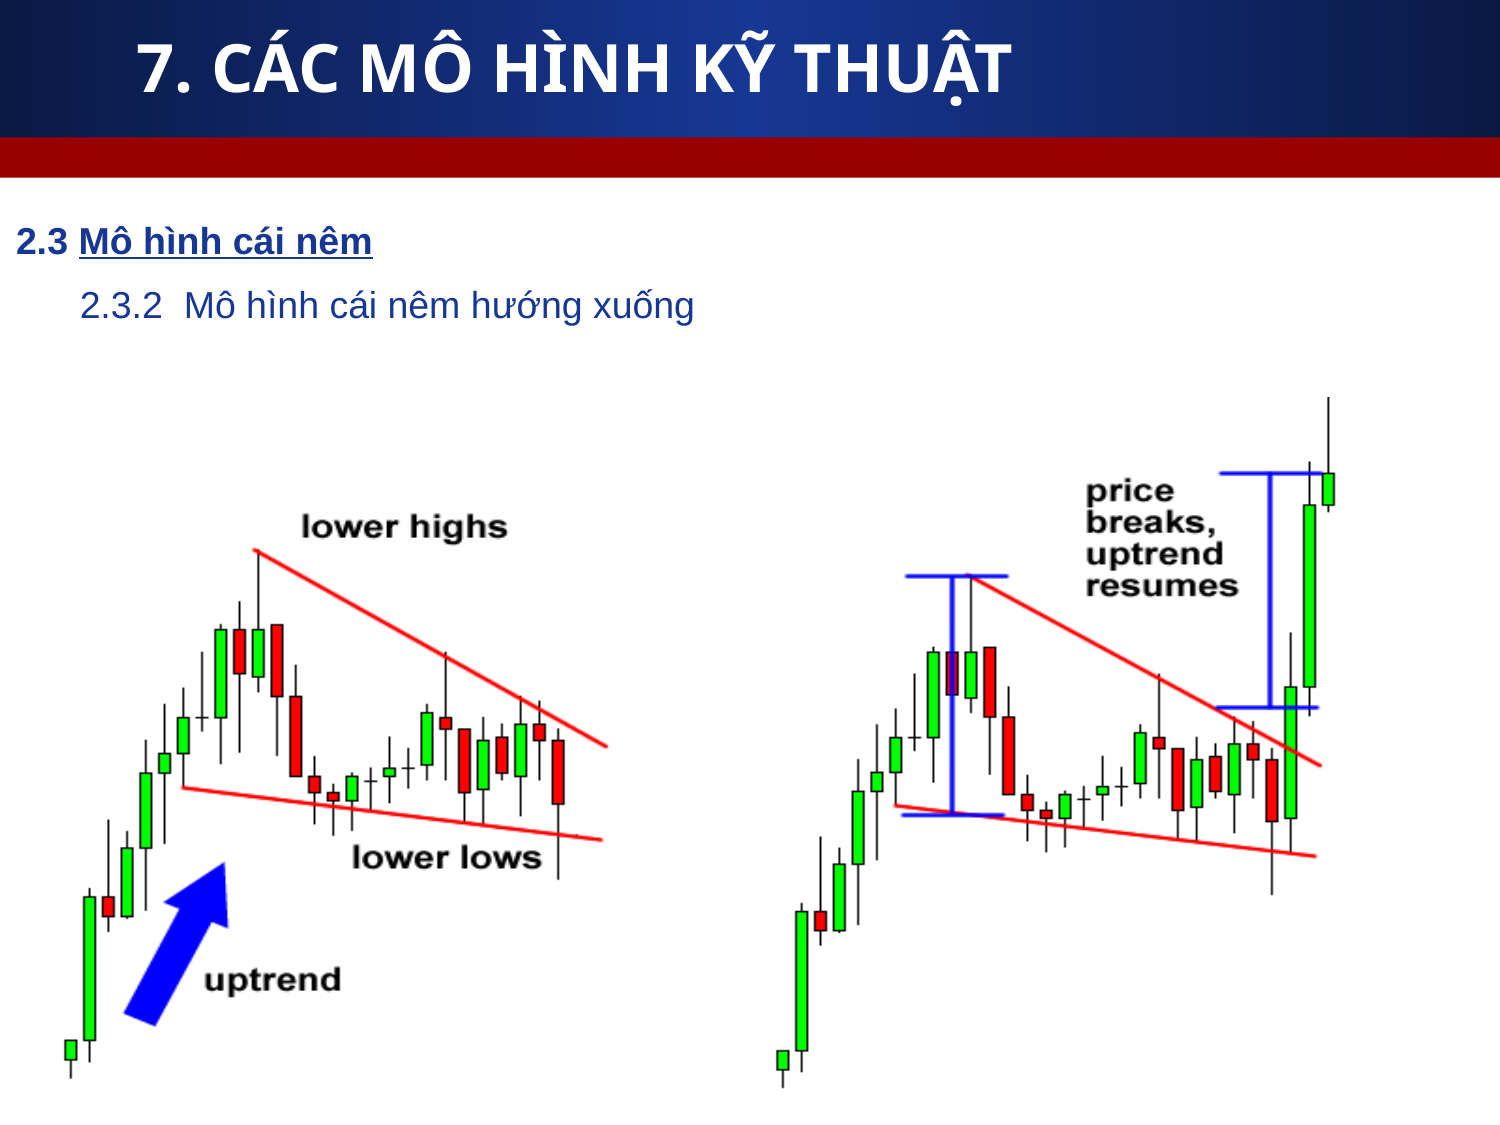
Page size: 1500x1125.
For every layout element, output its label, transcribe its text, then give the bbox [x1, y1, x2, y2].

picture [773, 396, 1341, 1101]
text_box 2.3 Mô hình cái nêm [1, 209, 388, 270]
title 7. CÁC MÔ HÌNH KỸ THUẬT [0, 19, 1152, 112]
picture [61, 405, 627, 1092]
text_box 2.3.2 Mô hình cái nêm hướng xuống [65, 273, 711, 333]
